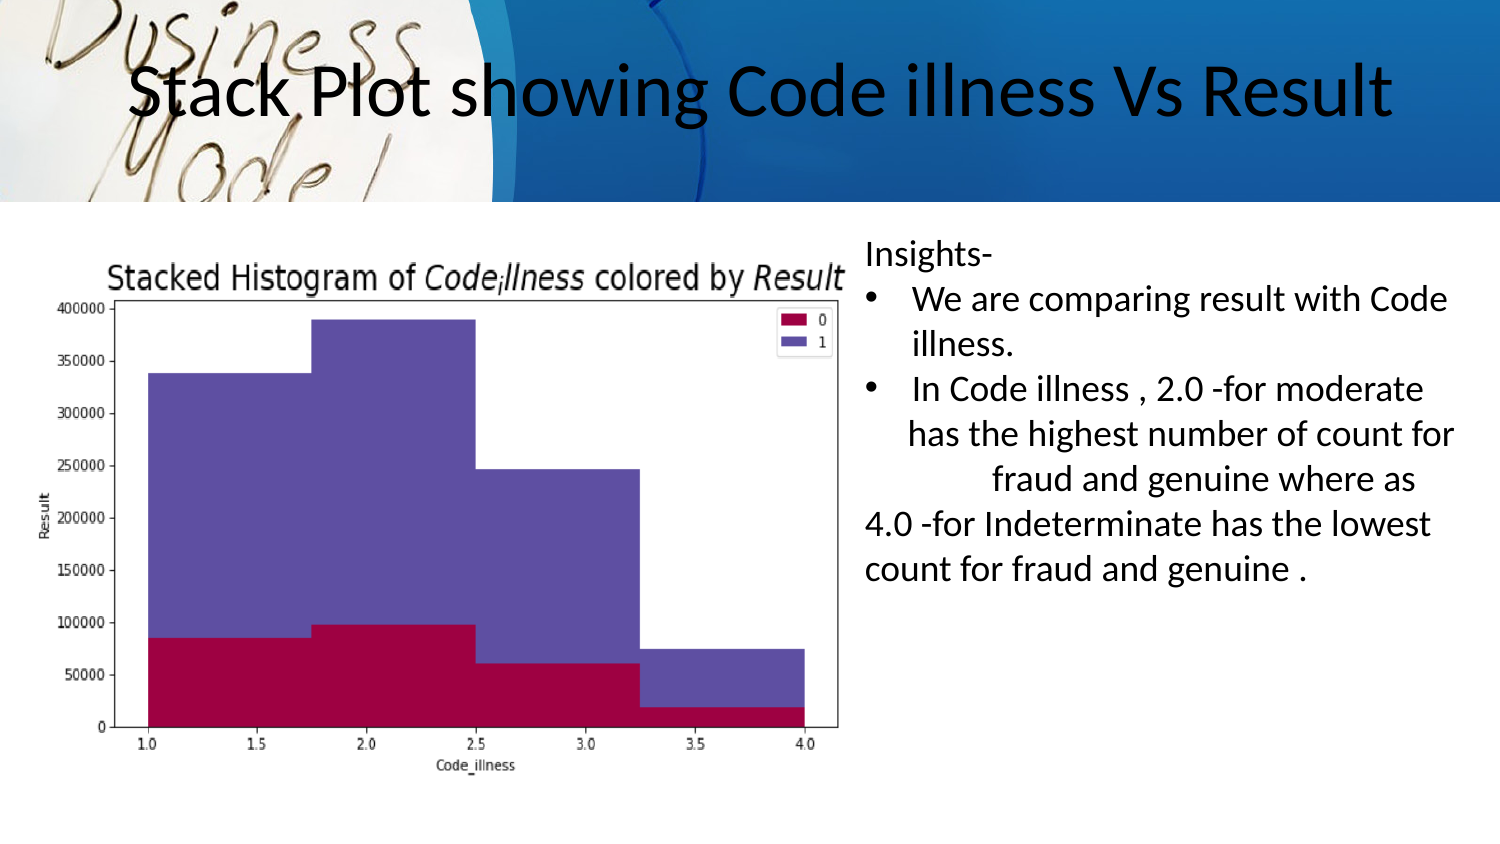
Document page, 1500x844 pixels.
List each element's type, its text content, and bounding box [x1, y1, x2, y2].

title Stack Plot showing Code illness Vs Result [23, 0, 1500, 172]
text_box Insights- We are comparing result with Code illness. In Code illness , 2.0 -for moderate has the highest number of count for fraud and genuine where as 4.0 -for Indeterminate has the lowest count for fraud and genuine . [850, 221, 1477, 732]
picture [0, 0, 1500, 844]
